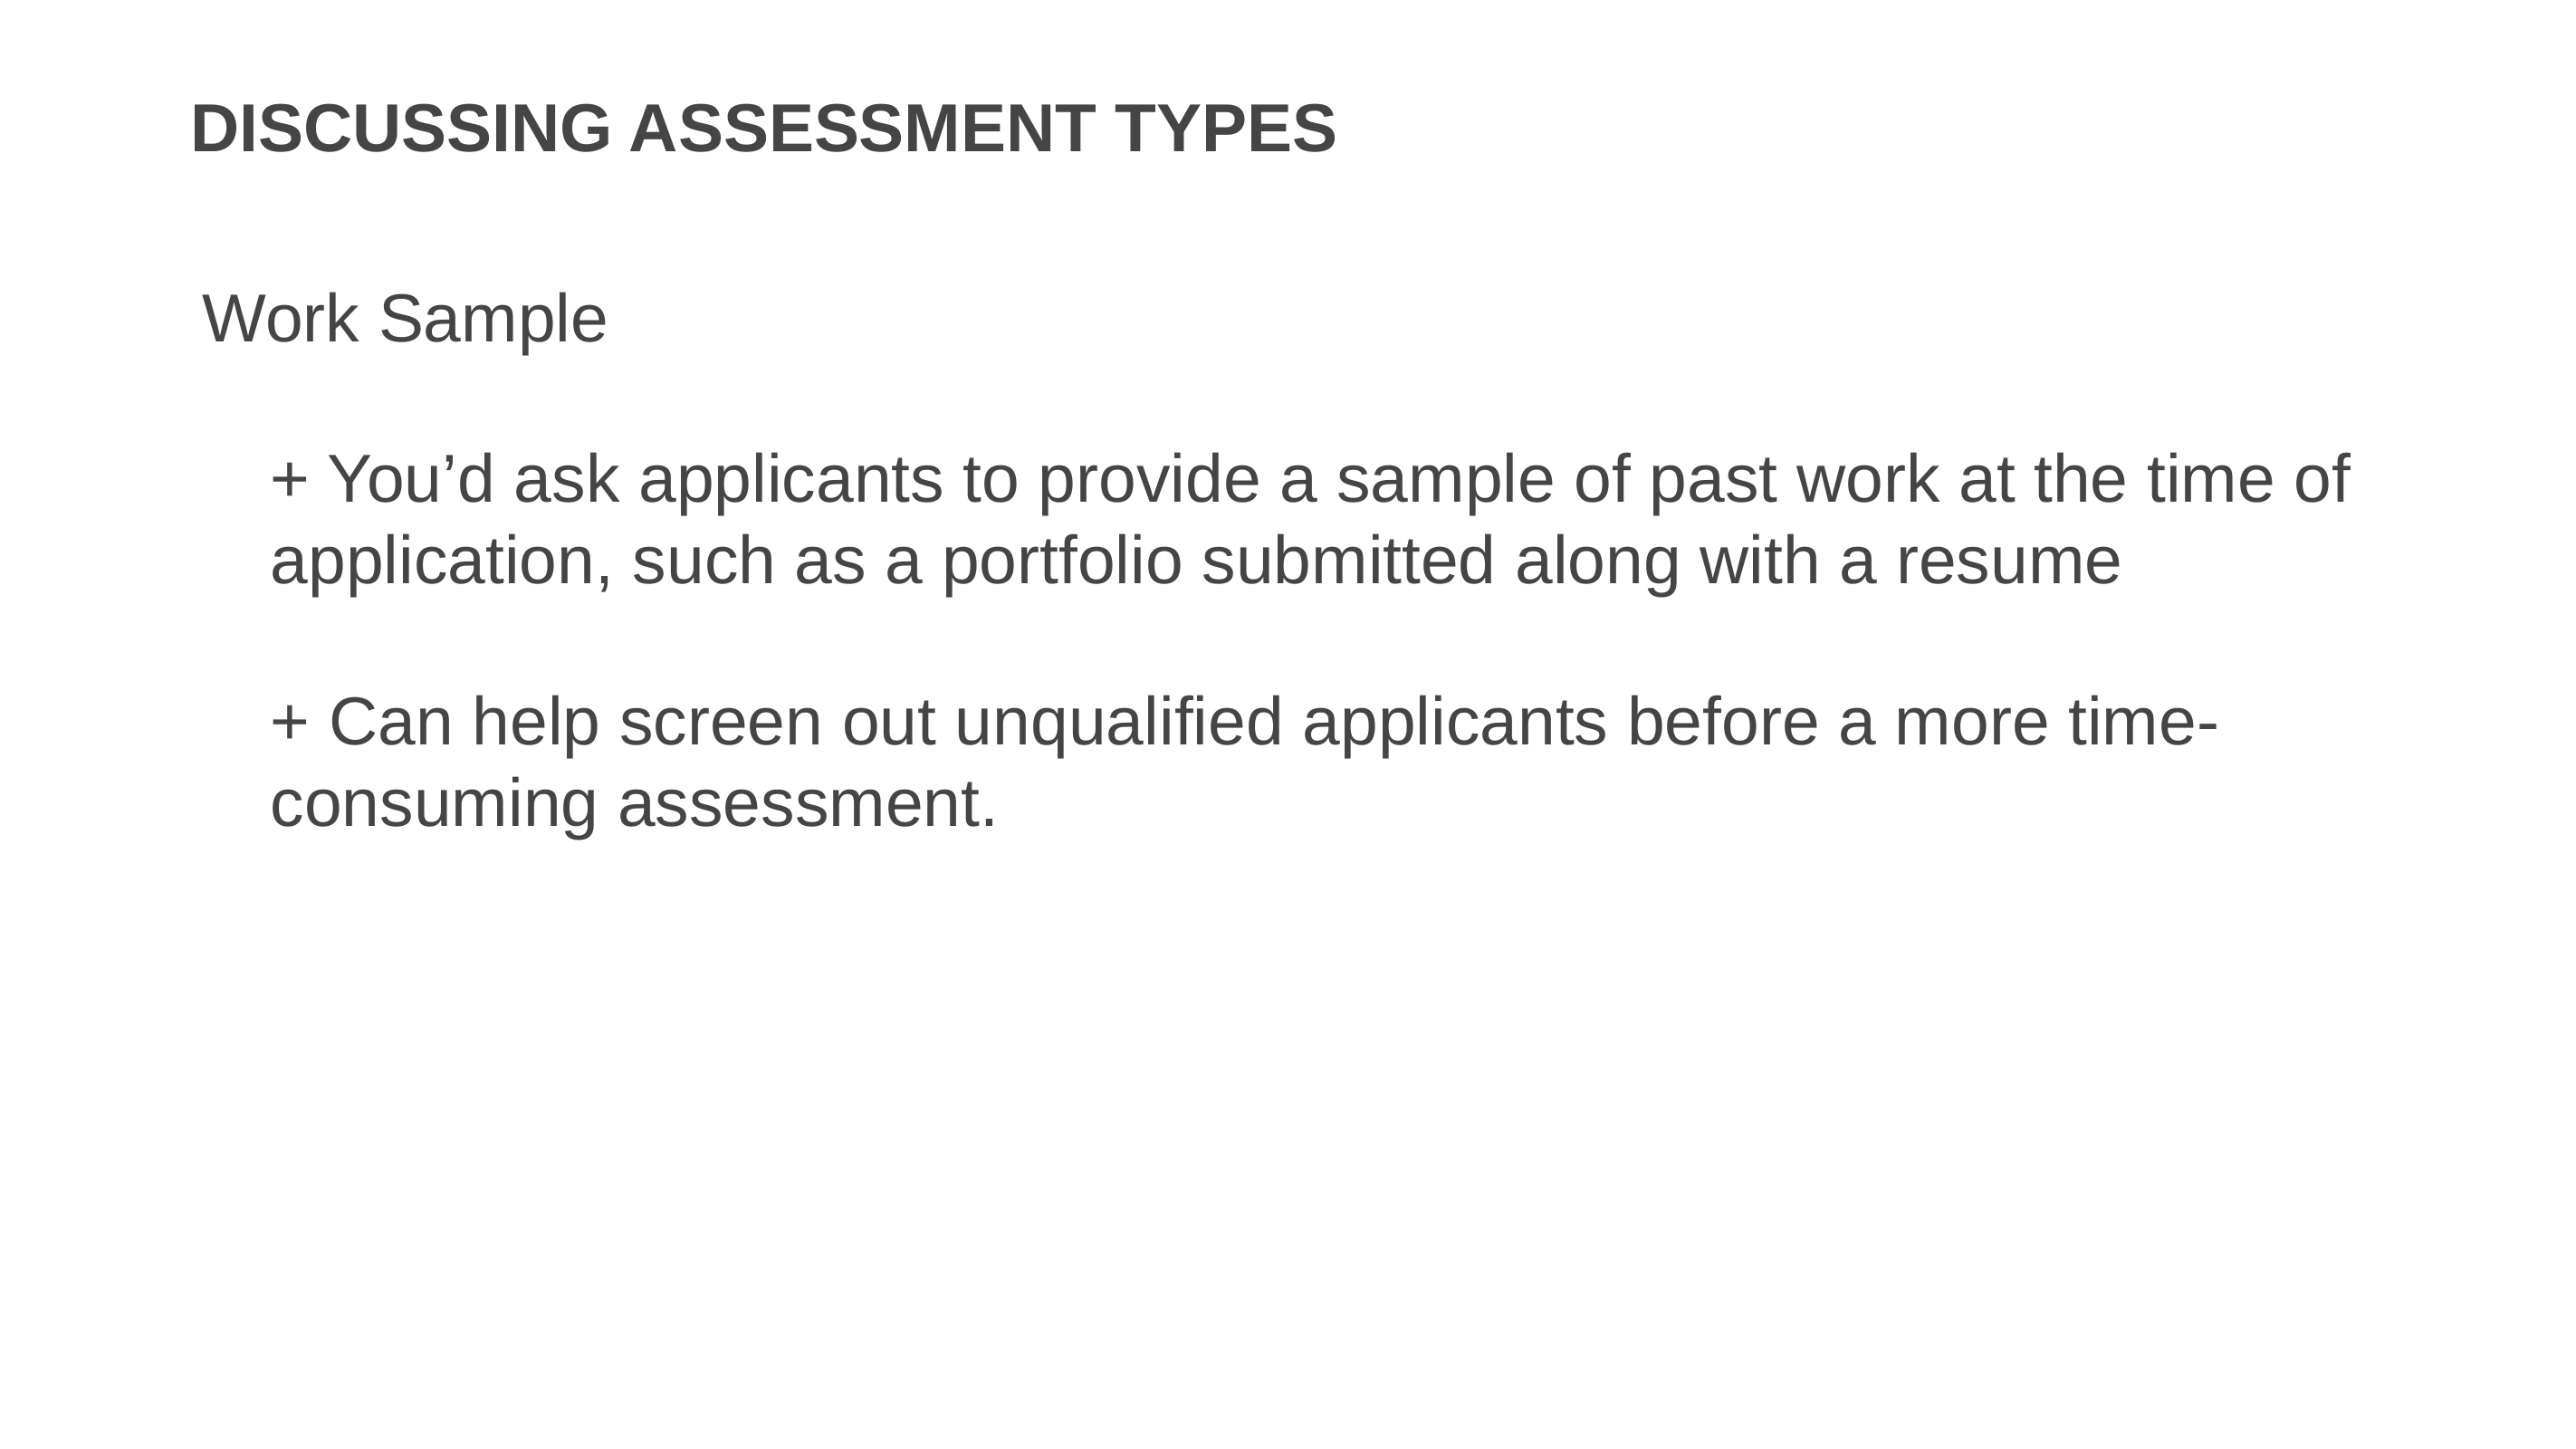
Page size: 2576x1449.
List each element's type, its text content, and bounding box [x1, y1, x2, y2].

list Work Sample + You’d ask applicants to provide a sample of past work at the time of application, such as a portfolio submitted along with a resume + Can help screen out unqualified applicants before a more time-consuming assessment. [177, 273, 2399, 1333]
title Discussing Assessment Types [177, 77, 2399, 269]
